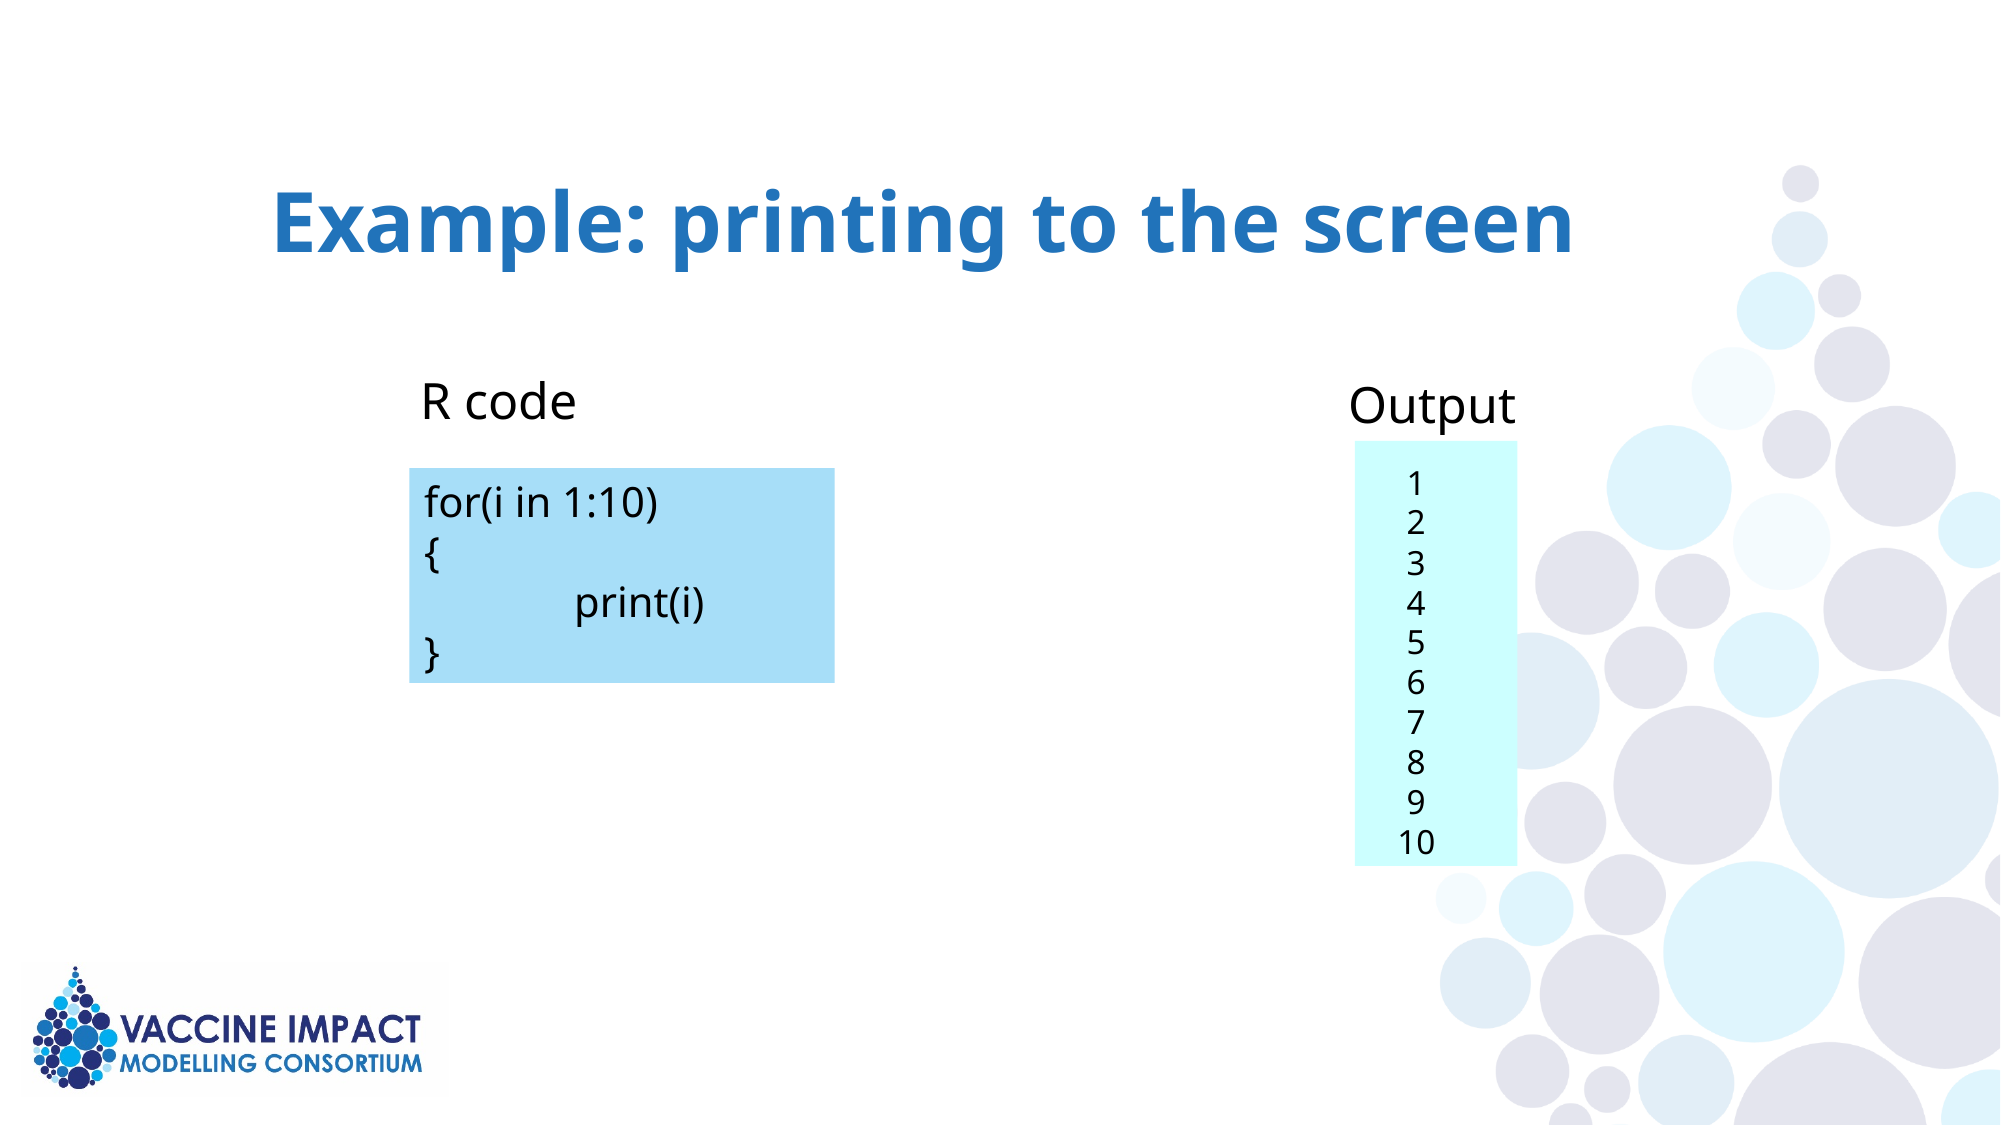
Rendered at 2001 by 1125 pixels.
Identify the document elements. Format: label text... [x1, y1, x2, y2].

text_box R code [405, 361, 593, 437]
picture [0, 0, 2001, 1125]
text_box Output [1333, 365, 1532, 441]
text_box Example: printing to the screen [255, 125, 1638, 313]
text_box for(i in 1:10) { print(i) } [409, 468, 835, 683]
text_box [1354, 441, 1518, 866]
text_box 1 2 3 4 5 6 7 8 9 10 [1382, 454, 1451, 869]
